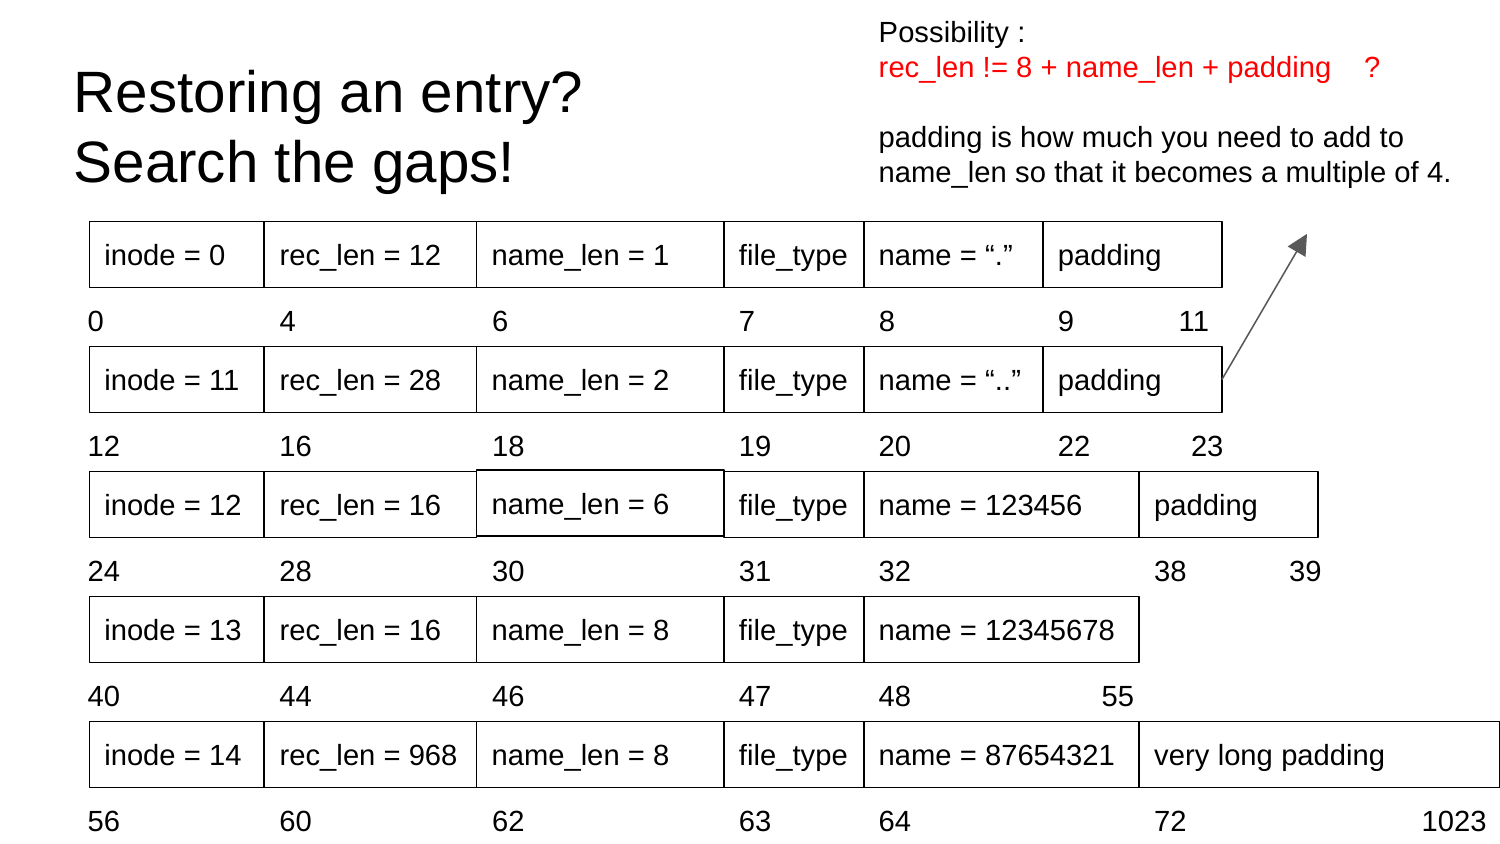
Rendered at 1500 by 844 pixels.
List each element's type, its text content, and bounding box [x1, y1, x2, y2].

text_box name_len = 6 [476, 470, 724, 536]
text_box 48 [863, 662, 932, 721]
title Restoring an entry? Search the gaps! [59, 39, 863, 134]
text_box name = 12345678 [863, 596, 1140, 663]
text_box 4 [264, 287, 311, 346]
text_box 72 [1139, 788, 1207, 844]
text_box name = “..” [863, 346, 1042, 413]
text_box rec_len = 12 [264, 221, 476, 288]
text_box 32 [863, 537, 932, 613]
text_box 1023 [1406, 787, 1500, 844]
text_box padding [1042, 221, 1222, 288]
text_box file_type [723, 721, 863, 788]
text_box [1221, 233, 1308, 380]
text_box name = “.” [863, 221, 1042, 288]
text_box 11 [1163, 287, 1216, 363]
text_box 40 [72, 662, 146, 738]
text_box inode = 13 [89, 596, 264, 663]
text_box 24 [72, 537, 146, 613]
text_box 18 [477, 412, 545, 470]
text_box Possibility : rec_len != 8 + name_len + padding ? padding is how much you need to add to name_len so that it becomes a multiple of 4. [863, 0, 1488, 218]
text_box 20 [863, 412, 932, 471]
text_box 9 [1042, 287, 1089, 346]
text_box name_len = 2 [476, 346, 723, 413]
text_box 39 [1274, 537, 1342, 613]
text_box 19 [723, 412, 797, 471]
text_box 0 [72, 287, 119, 363]
text_box name_len = 8 [476, 596, 723, 663]
text_box rec_len = 28 [264, 346, 476, 413]
text_box inode = 0 [89, 221, 264, 288]
text_box 31 [723, 537, 797, 613]
text_box 62 [477, 787, 545, 844]
text_box 23 [1176, 412, 1244, 471]
text_box name_len = 8 [476, 721, 723, 788]
text_box 44 [264, 662, 338, 721]
text_box rec_len = 968 [264, 721, 476, 788]
text_box file_type [723, 221, 863, 288]
text_box inode = 11 [89, 346, 264, 413]
text_box rec_len = 16 [264, 596, 476, 663]
text_box name = 123456 [863, 471, 1139, 538]
text_box name_len = 1 [476, 221, 723, 288]
text_box very long padding [1139, 721, 1500, 788]
text_box file_type [723, 596, 863, 663]
text_box 60 [264, 787, 338, 844]
text_box 46 [477, 662, 545, 721]
text_box 56 [72, 787, 146, 844]
text_box 64 [863, 787, 932, 844]
text_box 8 [863, 287, 910, 346]
text_box 38 [1139, 537, 1212, 613]
text_box file_type [723, 346, 863, 413]
text_box 6 [477, 287, 523, 346]
text_box 47 [723, 662, 797, 721]
text_box 28 [264, 537, 338, 613]
text_box 55 [1086, 662, 1155, 721]
text_box padding [1042, 346, 1222, 413]
text_box 16 [264, 412, 338, 471]
text_box inode = 14 [89, 721, 264, 788]
text_box padding [1139, 471, 1319, 538]
text_box 7 [724, 287, 770, 346]
text_box 22 [1042, 412, 1116, 471]
text_box inode = 12 [89, 471, 264, 538]
text_box file_type [723, 471, 863, 538]
text_box 63 [723, 787, 797, 844]
text_box rec_len = 16 [264, 471, 477, 538]
text_box 12 [72, 412, 146, 488]
text_box name = 87654321 [863, 721, 1139, 788]
text_box 30 [477, 537, 545, 613]
